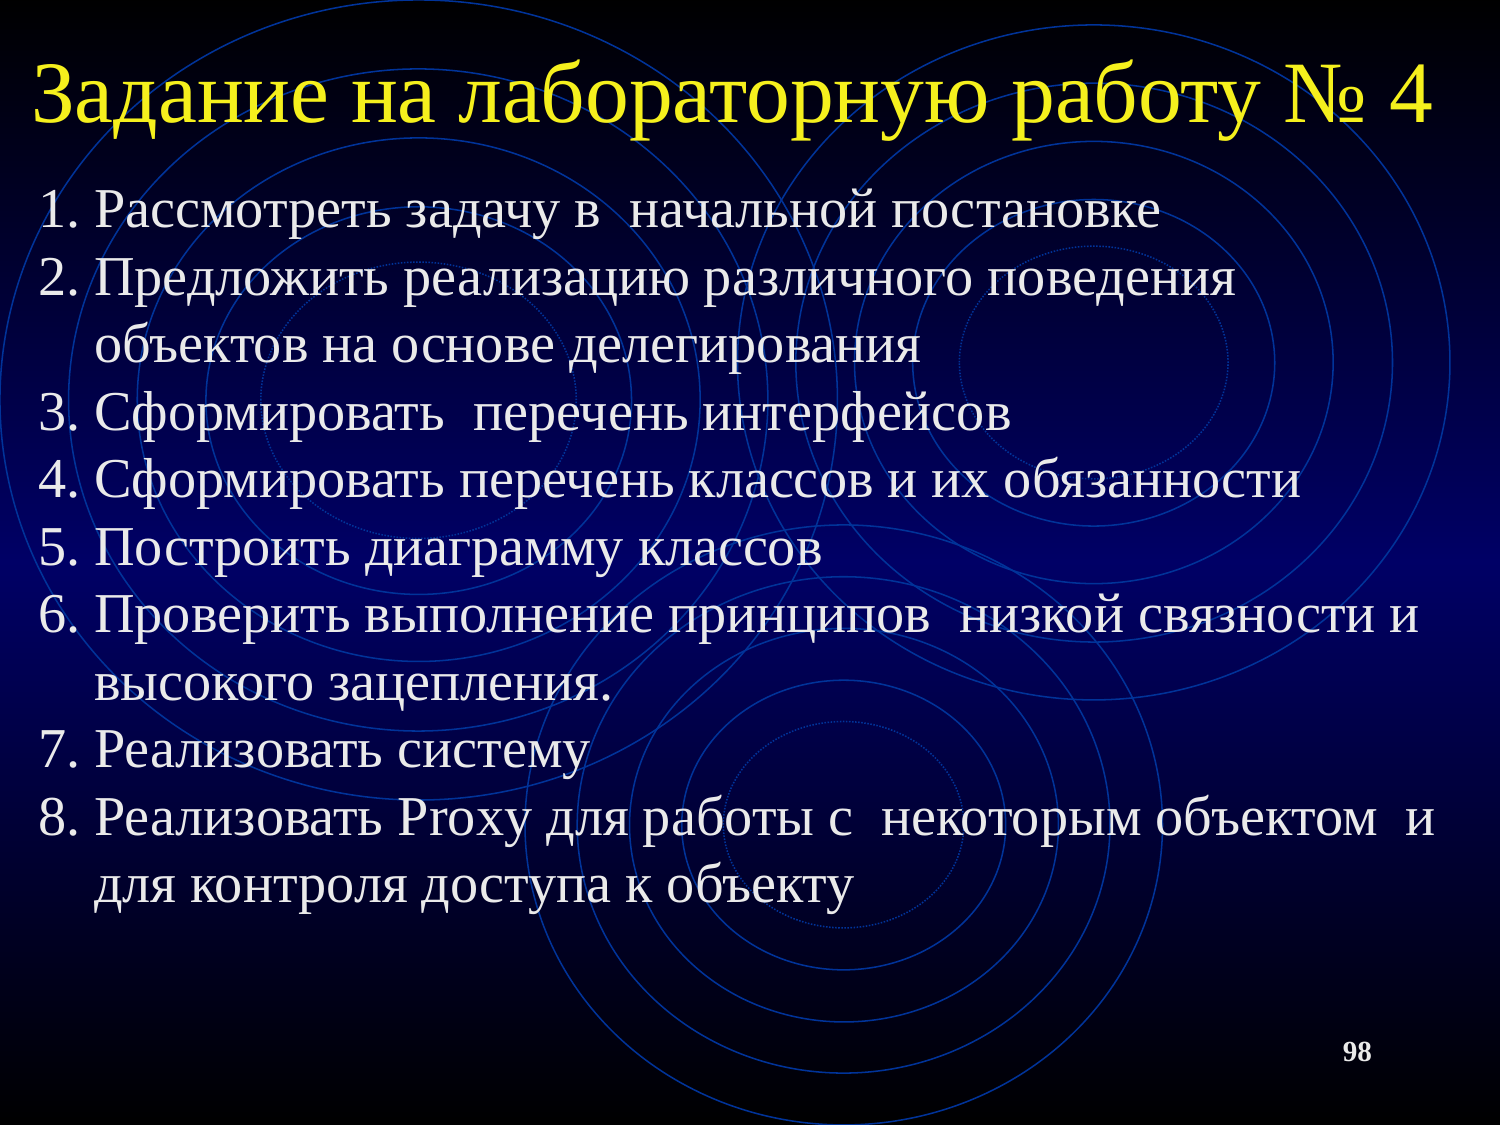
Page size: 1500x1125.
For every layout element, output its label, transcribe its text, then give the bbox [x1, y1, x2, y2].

slide_number 98 [1074, 1024, 1388, 1101]
text_box Рассмотреть задачу в начальной постановке Предложить реализацию различного поведения объектов на основе делегирования Сформировать перечень интерфейсов Сформировать перечень классов и их обязанности Построить диаграмму классов Проверить выполнение принципов низкой связности и высокого зацепления. Реализовать систему Реализовать Proxy для работы с некоторым объектом и для контроля доступа к объекту [23, 164, 1477, 922]
title Задание на лабораторную работу № 4 [0, 34, 1466, 141]
